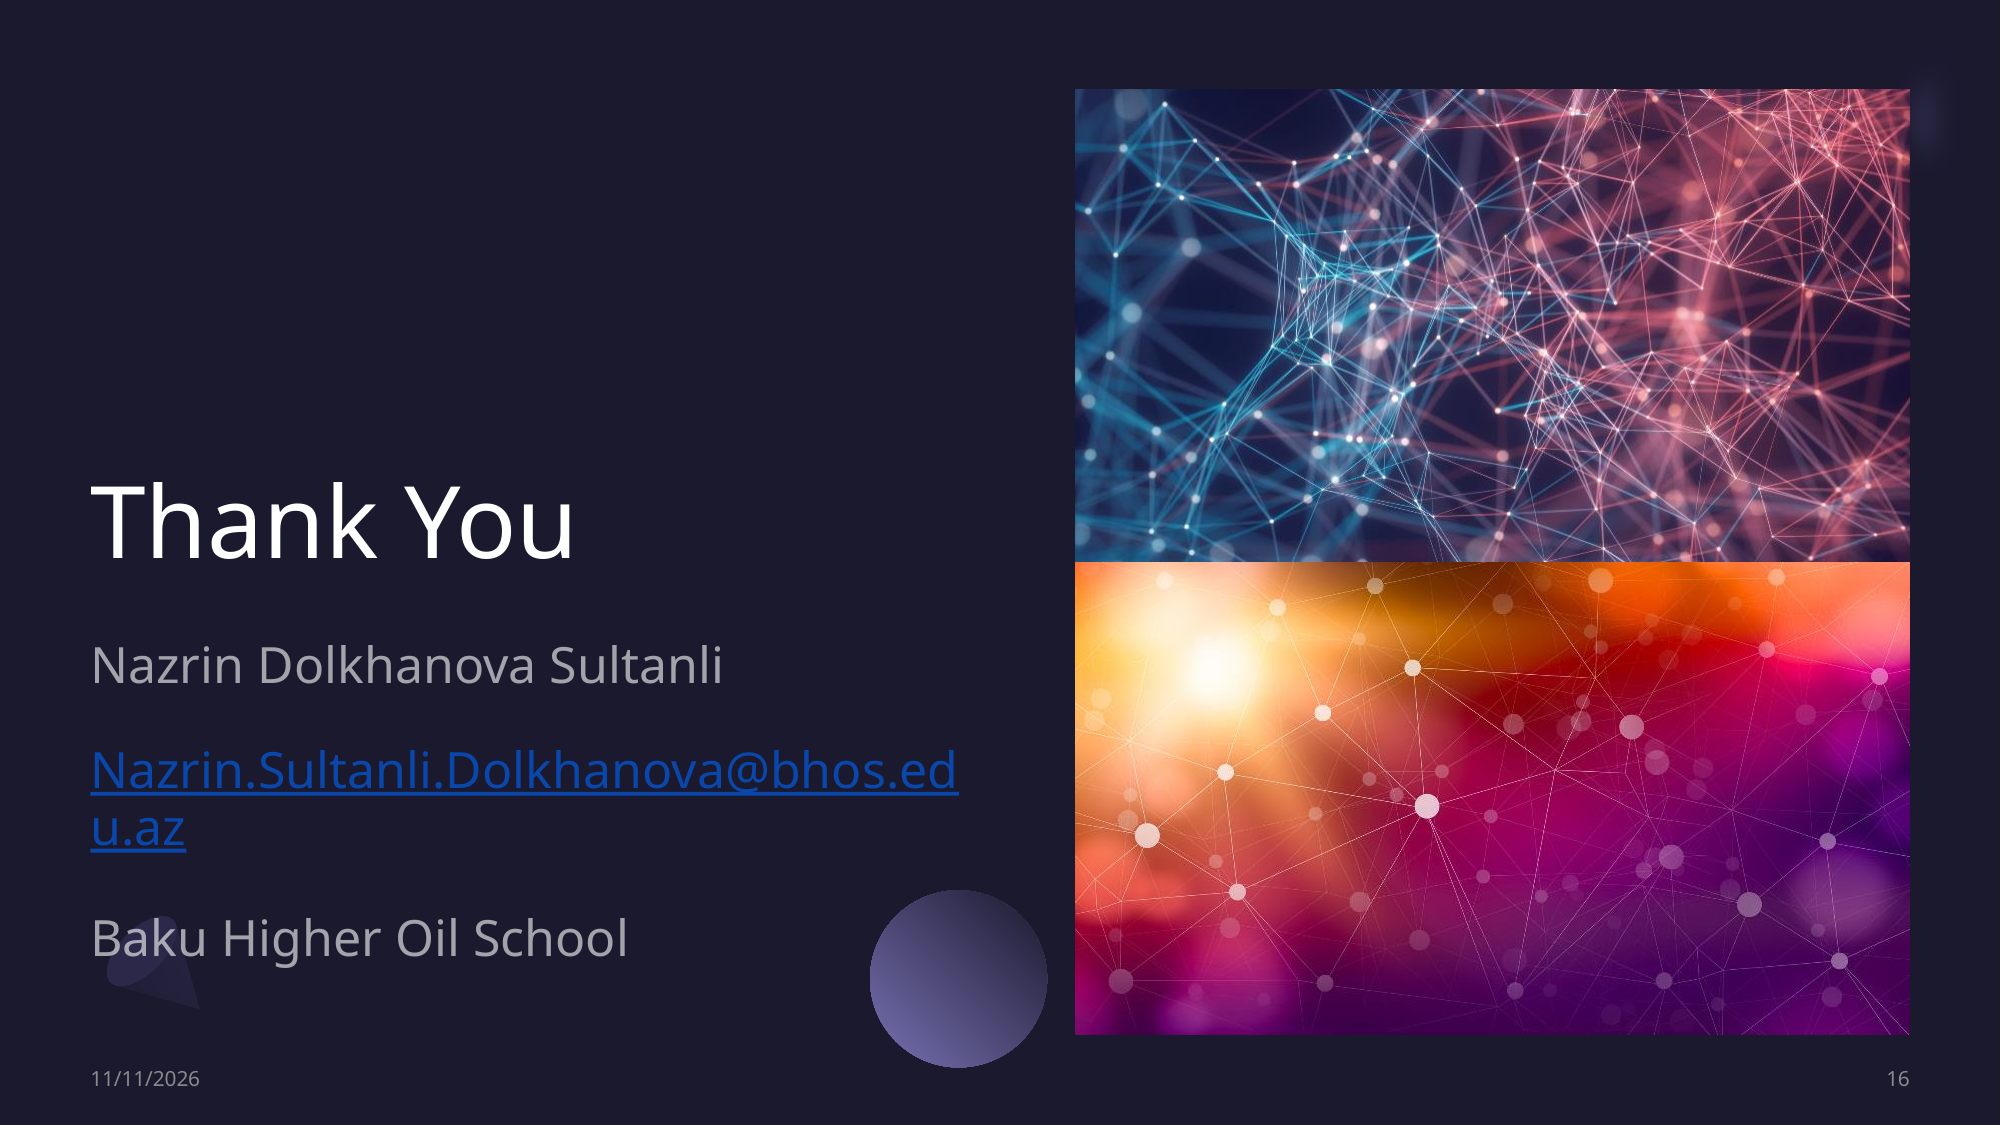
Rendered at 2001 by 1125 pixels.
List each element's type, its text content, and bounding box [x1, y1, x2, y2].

title Thank You [90, 90, 983, 580]
slide_number 16 [1632, 1067, 1910, 1093]
subtitle Nazrin Dolkhanova Sultanli Nazrin.Sultanli.Dolkhanova@bhos.edu.az Baku Higher Oil School [90, 627, 983, 1000]
picture [1075, 89, 1910, 1035]
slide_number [90, 1067, 522, 1093]
